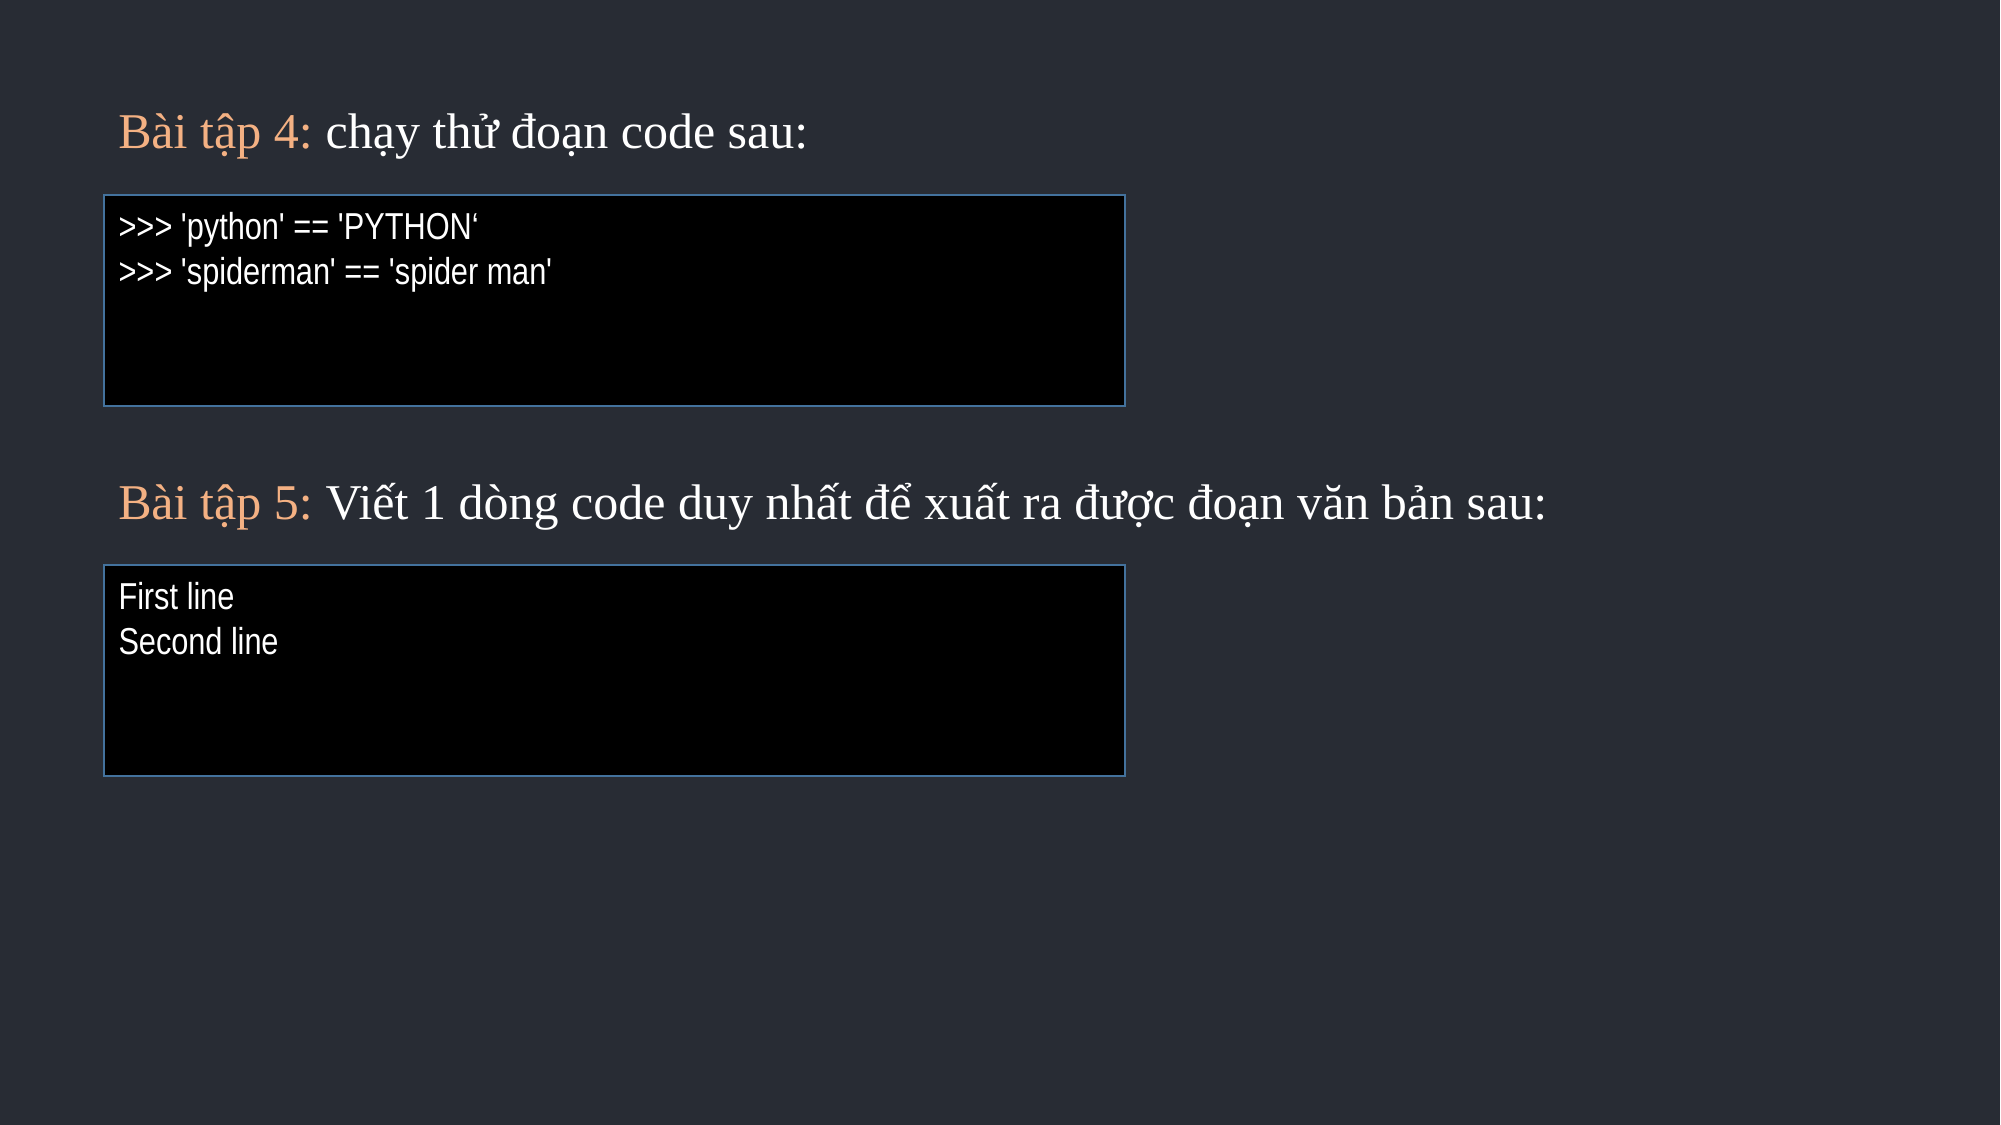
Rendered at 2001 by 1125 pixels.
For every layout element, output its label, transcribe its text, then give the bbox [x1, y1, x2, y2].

text_box Bài tập 4: chạy thử đoạn code sau: [103, 91, 1862, 176]
text_box >>> 'python' == 'PYTHON‘ >>> 'spiderman' == 'spider man' [103, 194, 1126, 407]
text_box First line Second line [103, 564, 1126, 777]
text_box Bài tập 5: Viết 1 dòng code duy nhất để xuất ra được đoạn văn bản sau: [103, 461, 1862, 546]
